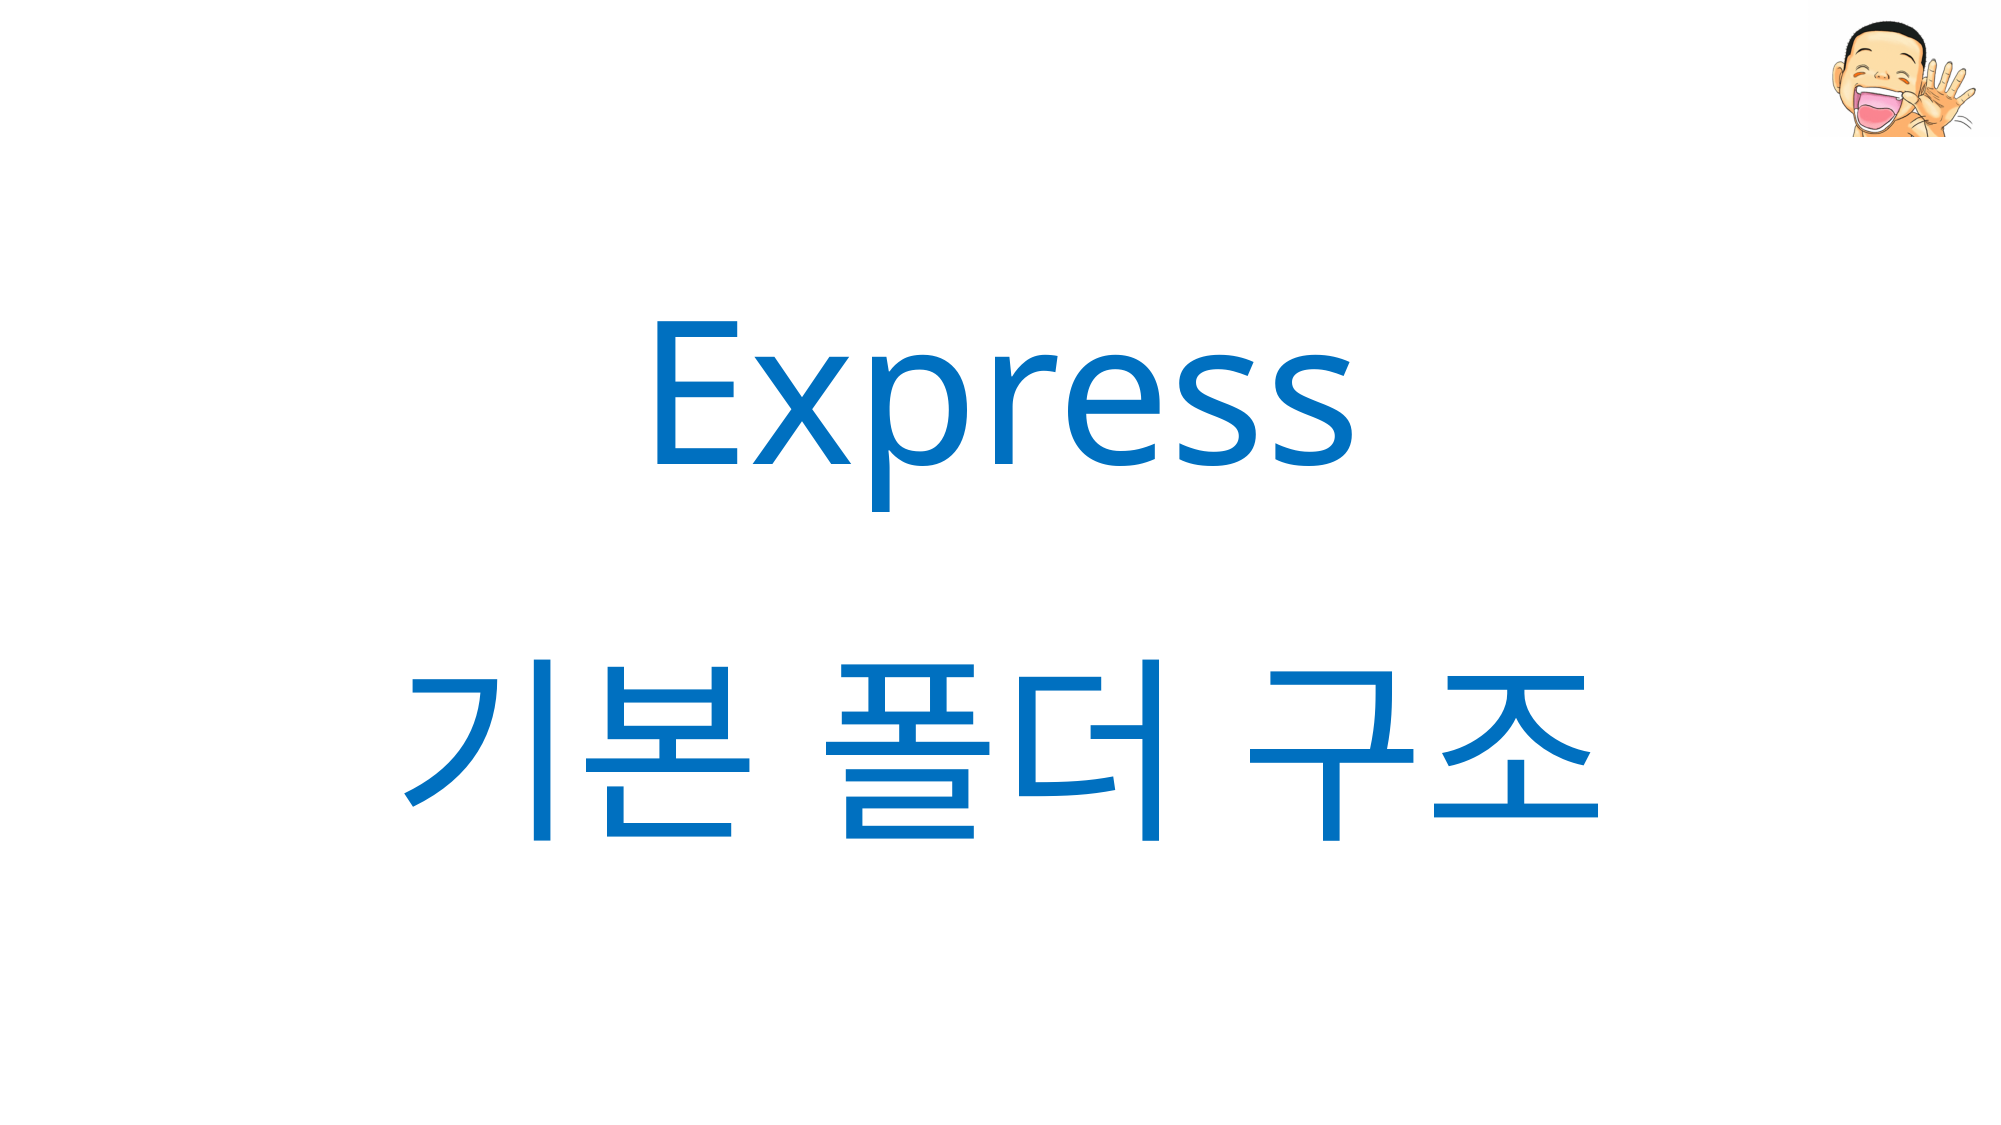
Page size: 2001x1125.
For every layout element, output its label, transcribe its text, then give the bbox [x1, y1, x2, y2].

picture [1808, 0, 2000, 137]
text_box Express 기본 폴더 구조 [0, 137, 2000, 873]
